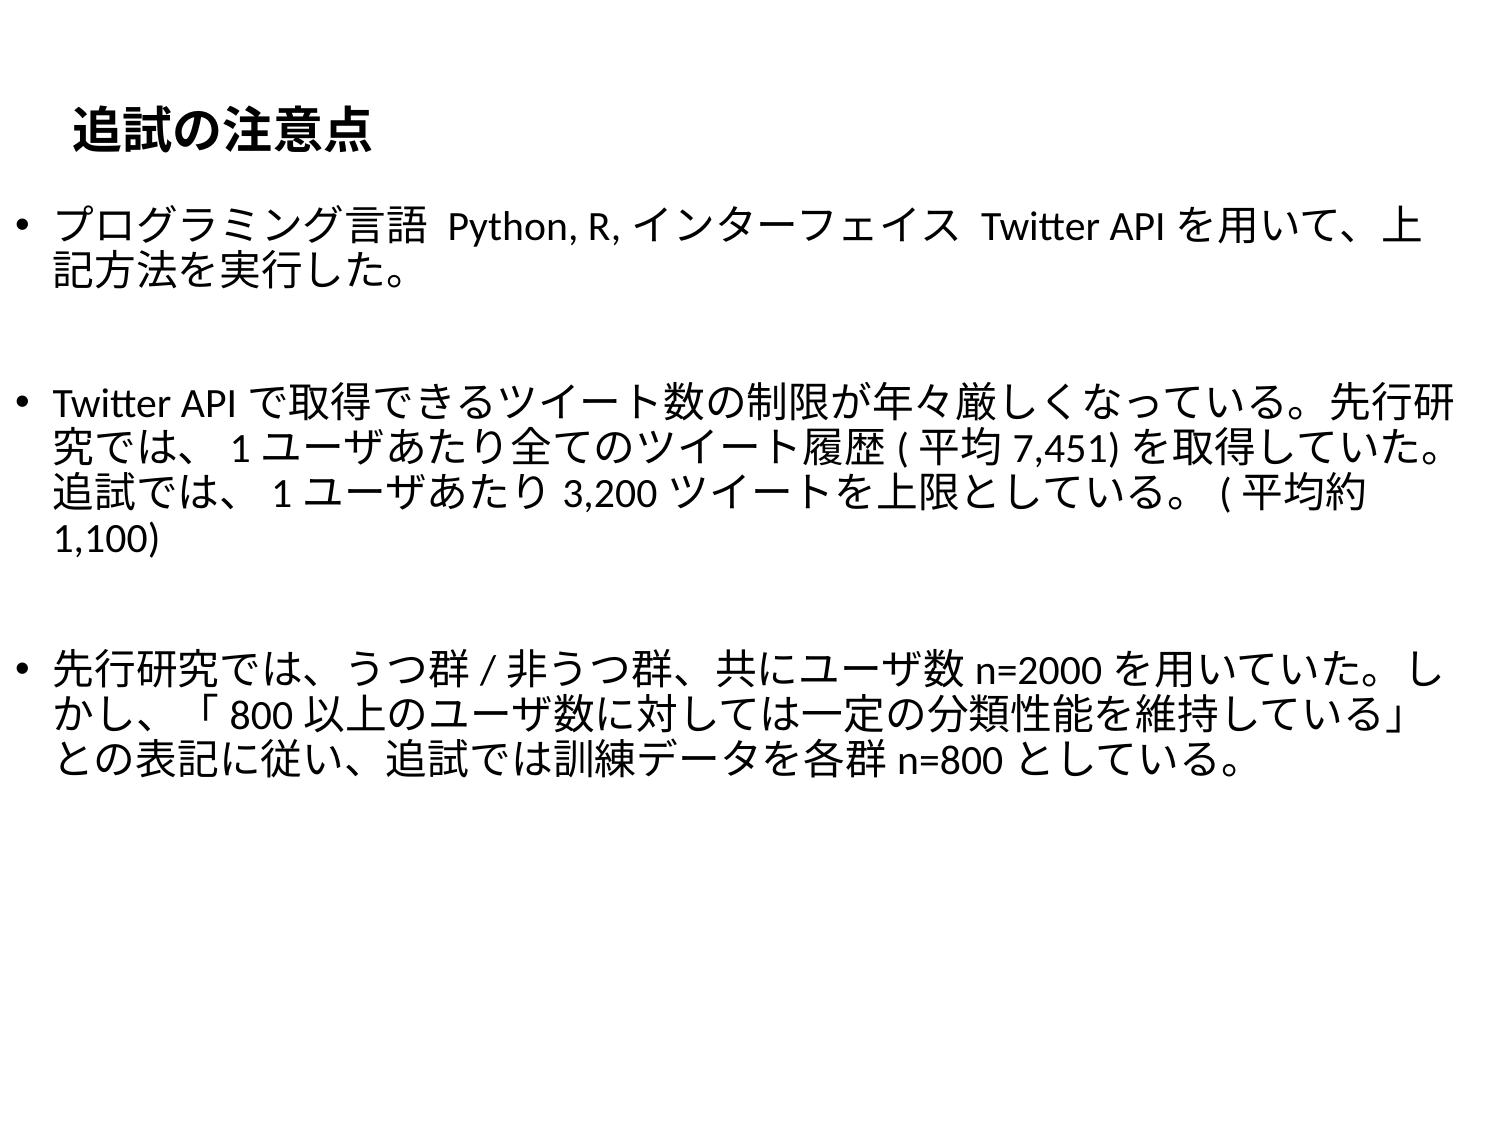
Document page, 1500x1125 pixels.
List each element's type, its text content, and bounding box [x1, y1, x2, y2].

list プログラミング言語 Python, R,インターフェイス Twitter APIを用いて、上記方法を実行した。 Twitter APIで取得できるツイート数の制限が年々厳しくなっている。先行研究では、1ユーザあたり全てのツイート履歴(平均7,451)を取得していた。追試では、1ユーザあたり3,200ツイートを上限としている。(平均約1,100) 先行研究では、うつ群/非うつ群、共にユーザ数n=2000を用いていた。しかし、「800以上のユーザ数に対しては一定の分類性能を維持している」との表記に従い、追試では訓練データを各群n=800としている。 [0, 196, 1473, 1014]
text_box 追試の注意点 [58, 91, 388, 167]
